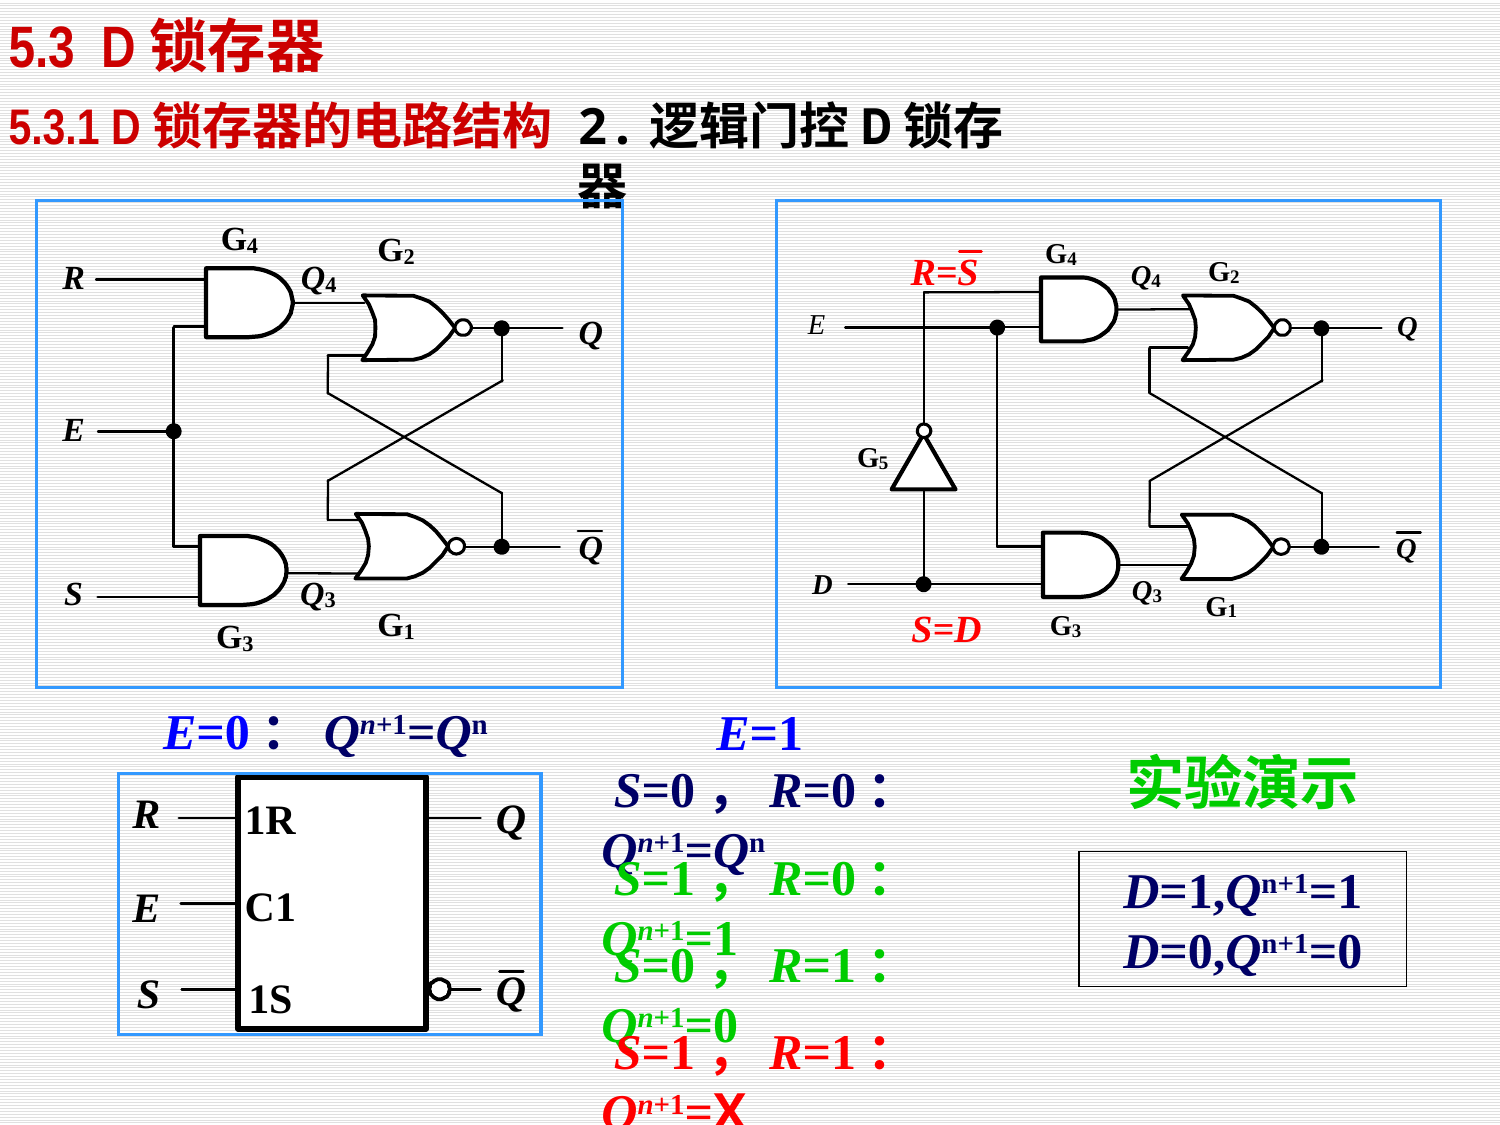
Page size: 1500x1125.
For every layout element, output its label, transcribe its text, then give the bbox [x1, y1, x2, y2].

text_box 5.3.1 D锁存器的电路结构 [5, 92, 562, 157]
text_box S=1，R=0：Qn+1=1 [586, 837, 1079, 925]
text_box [38, 202, 621, 686]
text_box D=1,Qn+1=1 D=0,Qn+1=0 [1079, 851, 1407, 987]
text_box S=0，R=0：Qn+1=Qn [586, 750, 1100, 886]
text_box S=0，R=1：Qn+1=0 [586, 925, 1079, 1012]
text_box E=1 [690, 693, 830, 768]
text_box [119, 775, 540, 1034]
text_box 实验演示 [1111, 738, 1375, 824]
text_box 5.3 D锁存器 [5, 7, 431, 82]
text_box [777, 202, 1440, 686]
text_box S=1，R=1：Qn+1=X [586, 1012, 1079, 1125]
text_box 2.逻辑门控D锁存器 [562, 87, 1048, 223]
text_box E=0：Qn+1=Qn [148, 692, 525, 775]
